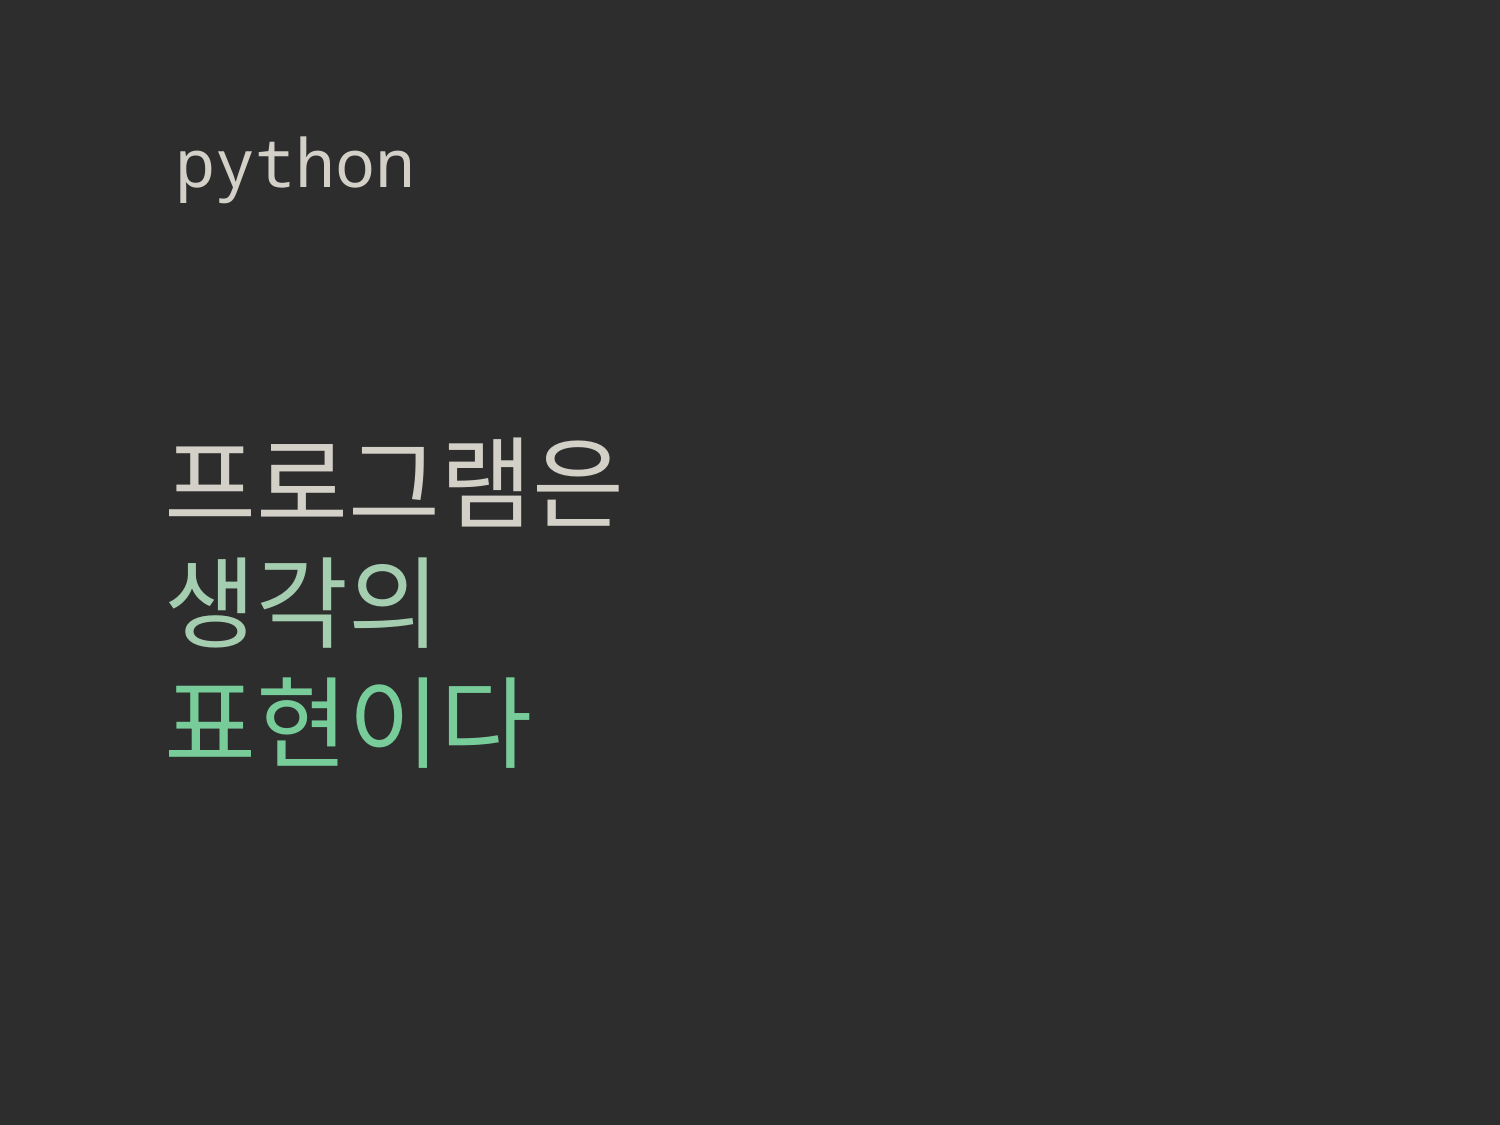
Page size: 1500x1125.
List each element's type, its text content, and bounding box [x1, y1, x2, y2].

text_box 프로그램은 생각의 표현이다 [0, 413, 1500, 908]
text_box python [161, 113, 1339, 209]
